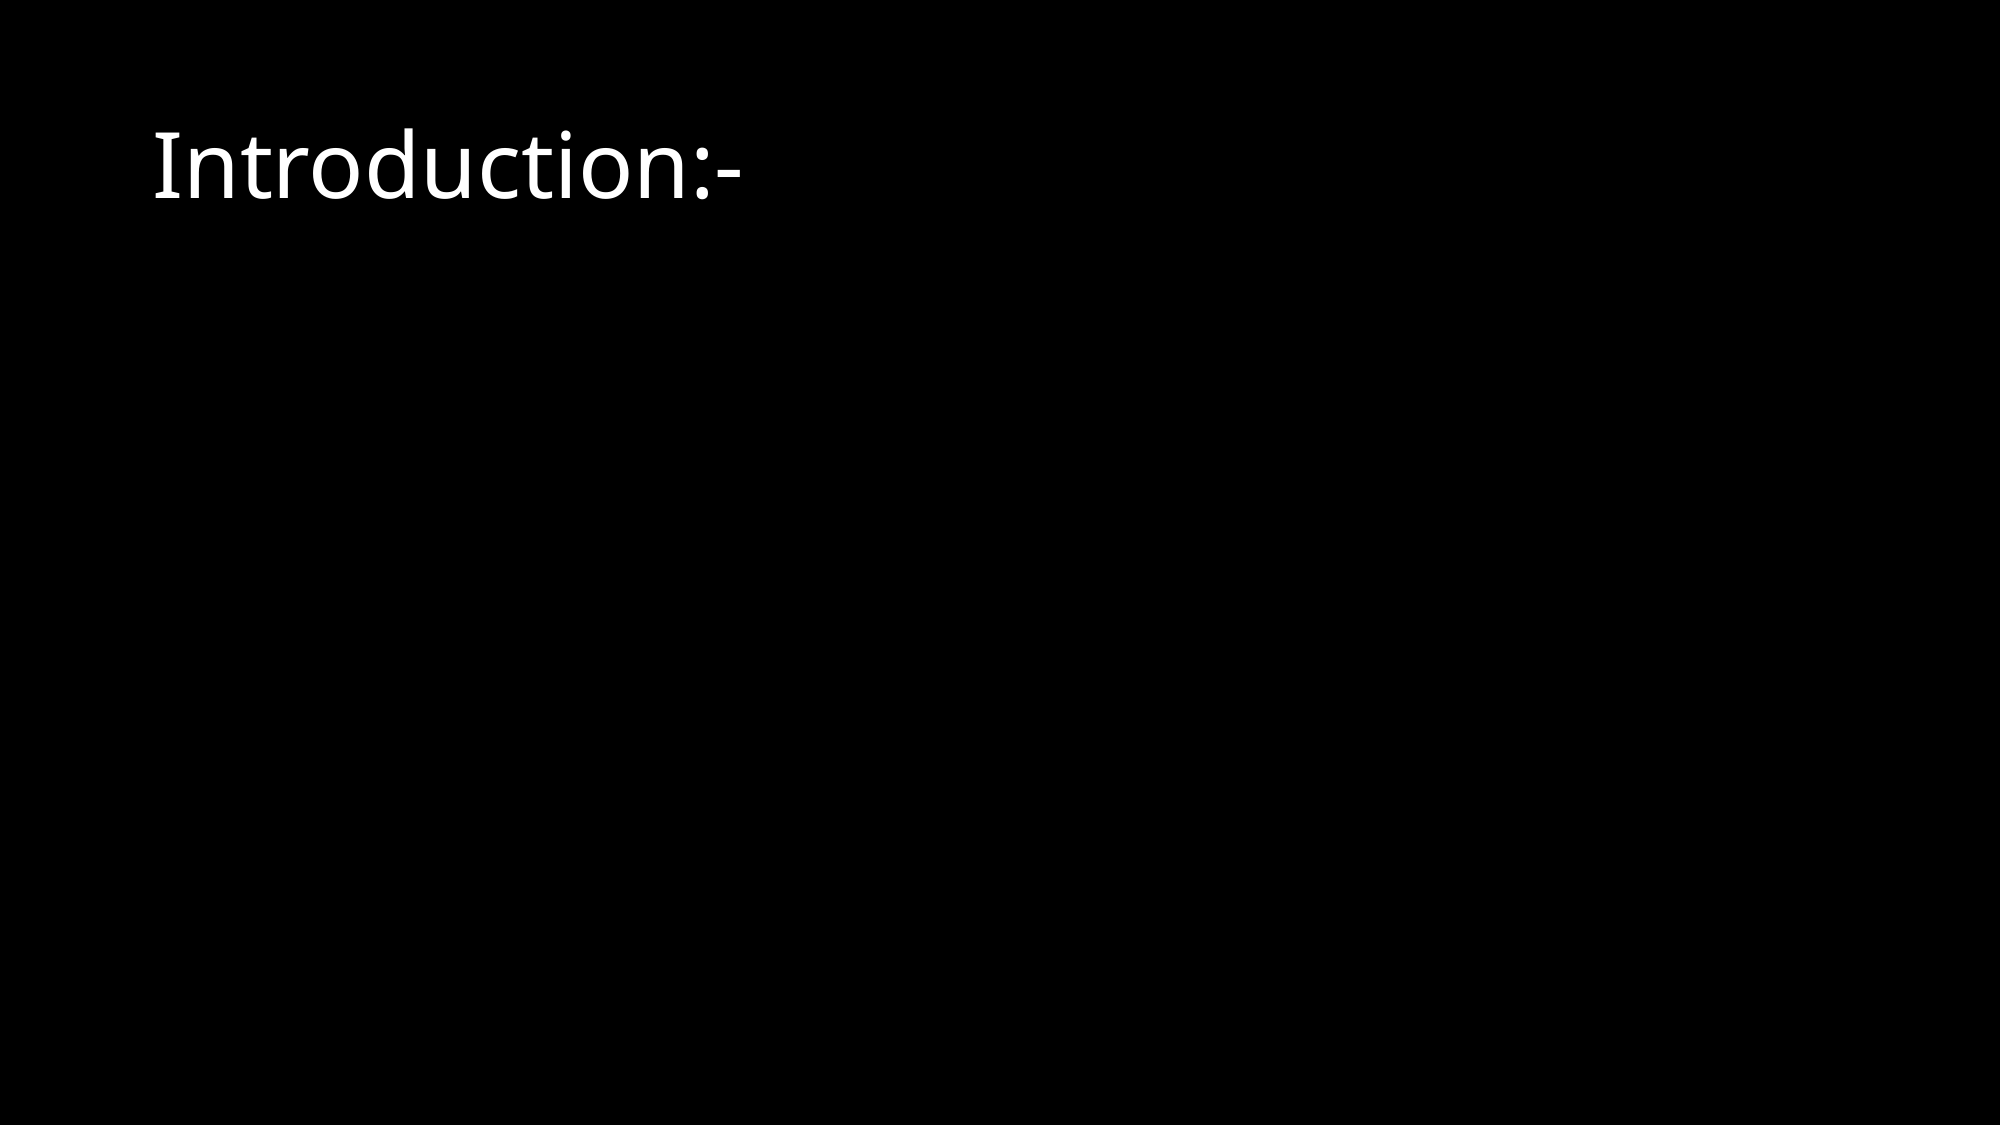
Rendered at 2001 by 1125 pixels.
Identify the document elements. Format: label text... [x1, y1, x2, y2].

title Introduction:- [137, 59, 1863, 278]
